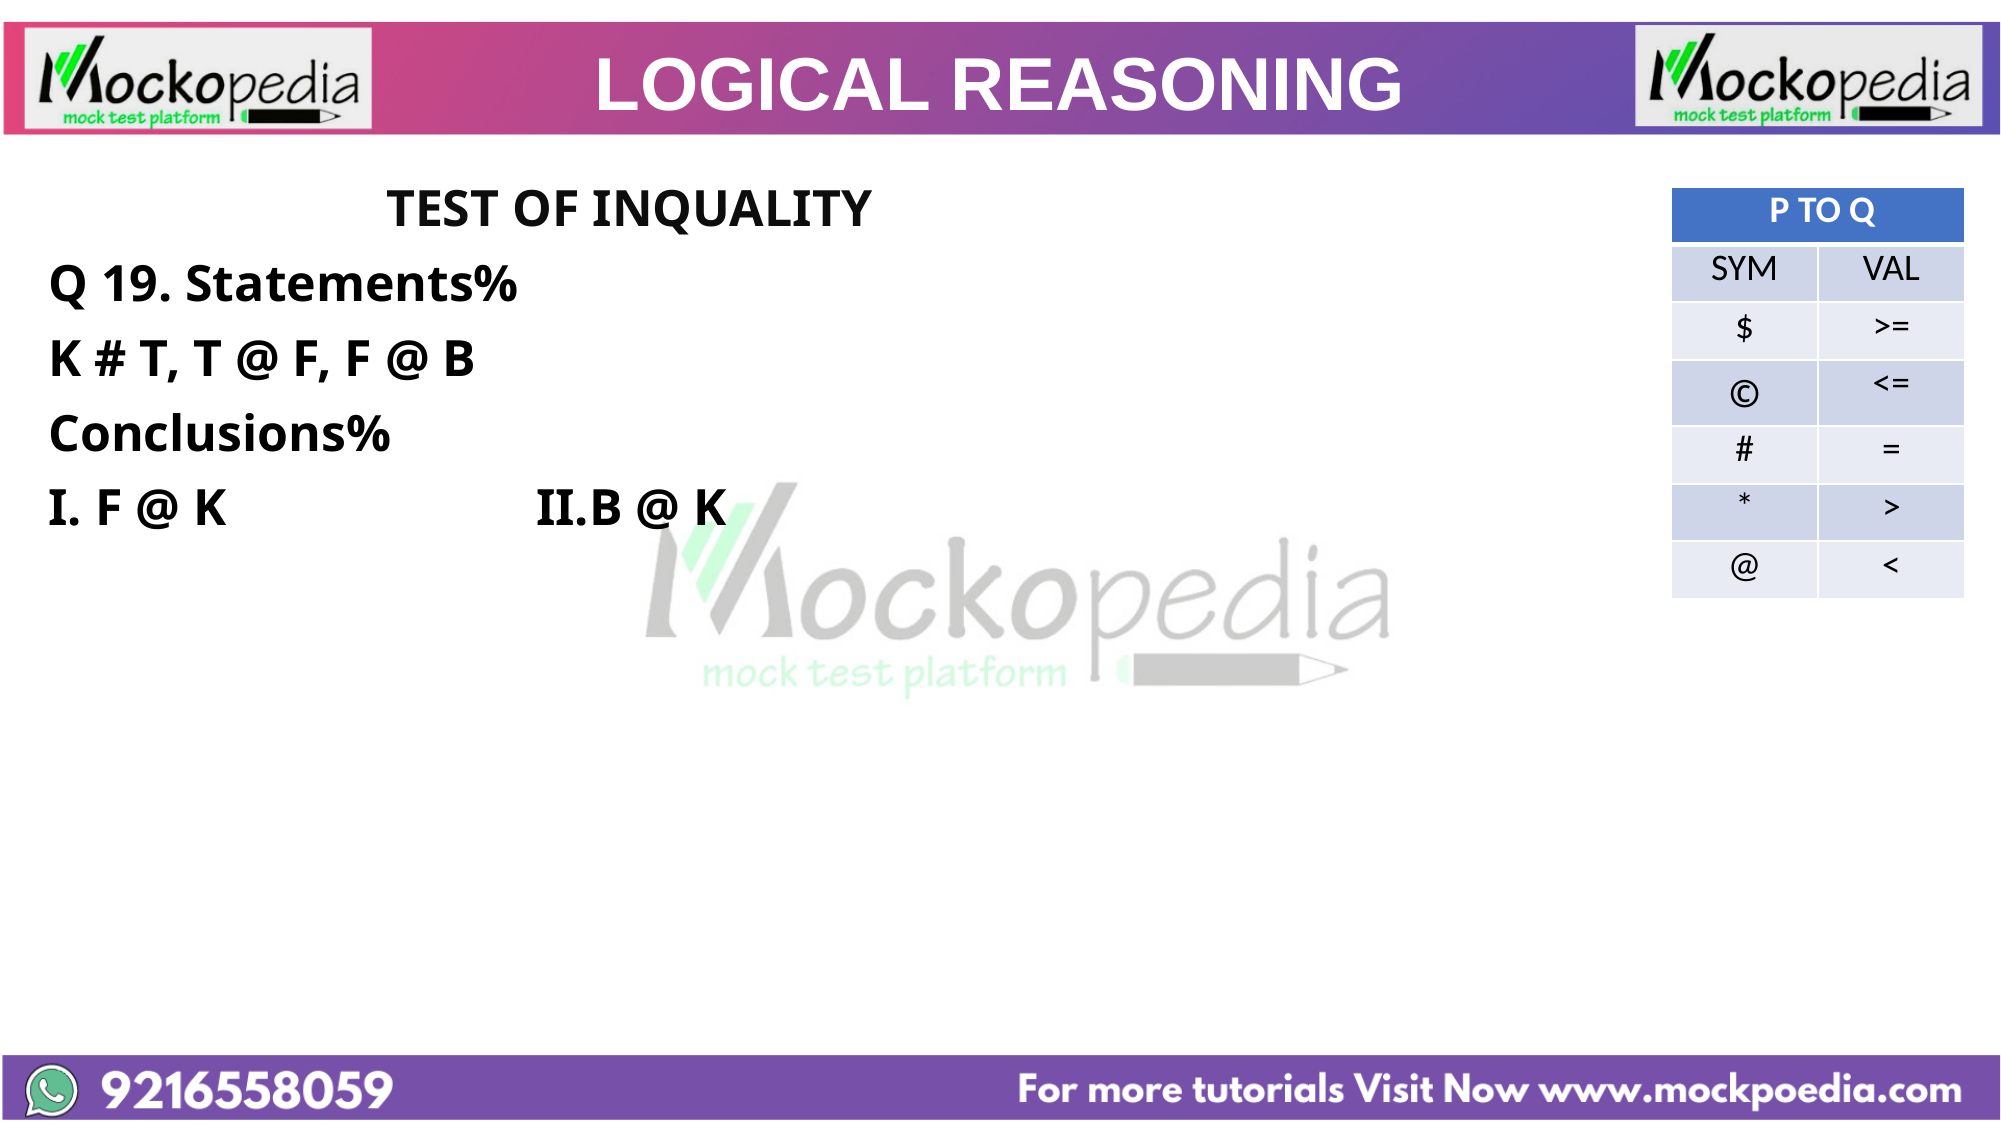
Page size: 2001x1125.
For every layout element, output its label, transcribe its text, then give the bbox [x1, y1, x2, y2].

table_cell >= [1819, 303, 1964, 359]
table_cell © [1672, 361, 1817, 425]
table_cell $ [1672, 303, 1817, 359]
list TEST OF INQUALITY Q 19. Statements% K # T, T @ F, F @ B Conclusions% I. F @ K II.B @ K [33, 175, 1959, 1053]
table_cell < [1819, 542, 1964, 598]
table_cell # [1672, 427, 1817, 483]
picture [0, 0, 2001, 1125]
table_cell <= [1819, 361, 1964, 425]
table_cell * [1672, 485, 1817, 540]
table_header P TO Q [1672, 188, 1964, 242]
table_cell @ [1672, 542, 1817, 598]
table_cell > [1819, 485, 1964, 540]
table_cell SYM [1672, 247, 1817, 301]
table_cell = [1819, 427, 1964, 483]
table_cell VAL [1819, 247, 1964, 301]
title LOGICAL REASONING [41, 31, 1959, 142]
